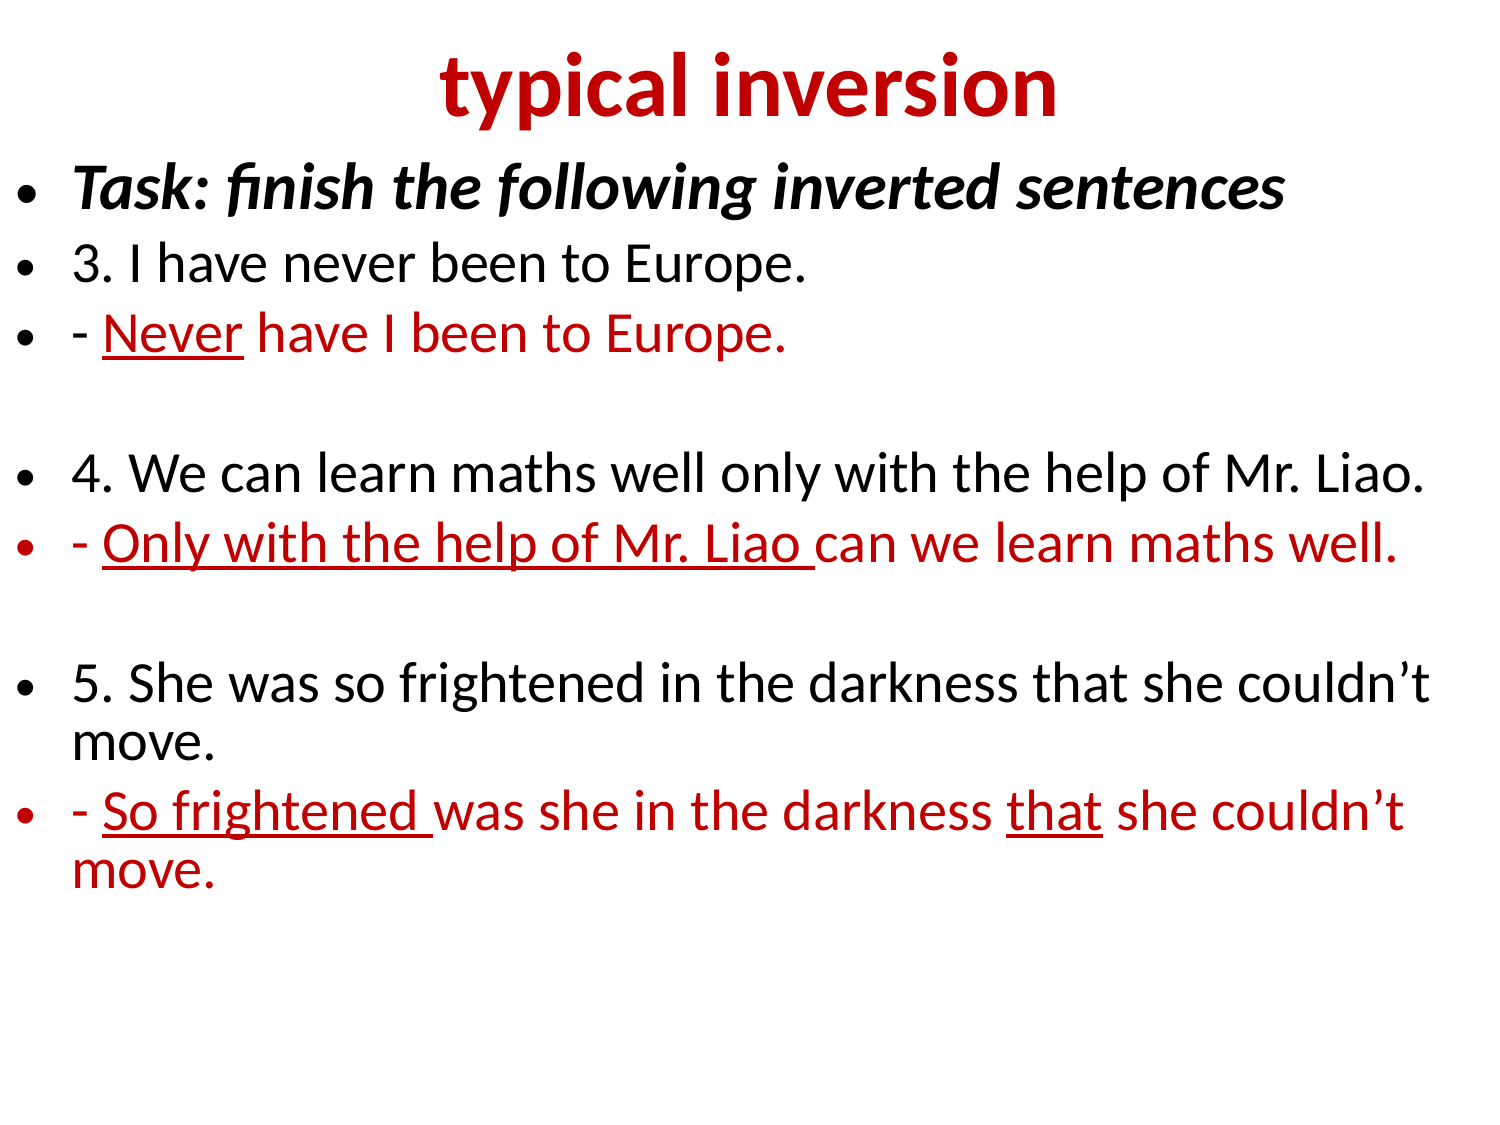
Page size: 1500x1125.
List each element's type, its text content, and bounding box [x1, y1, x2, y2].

title typical inversion [0, 0, 1500, 152]
list Task: finish the following inverted sentences 3. I have never been to Europe. - Never have I been to Europe. 4. We can learn maths well only with the help of Mr. Liao. - Only with the help of Mr. Liao can we learn maths well. 5. She was so frightened in the darkness that she couldn’t move. - So frightened was she in the darkness that she couldn’t move. [0, 152, 1500, 1125]
